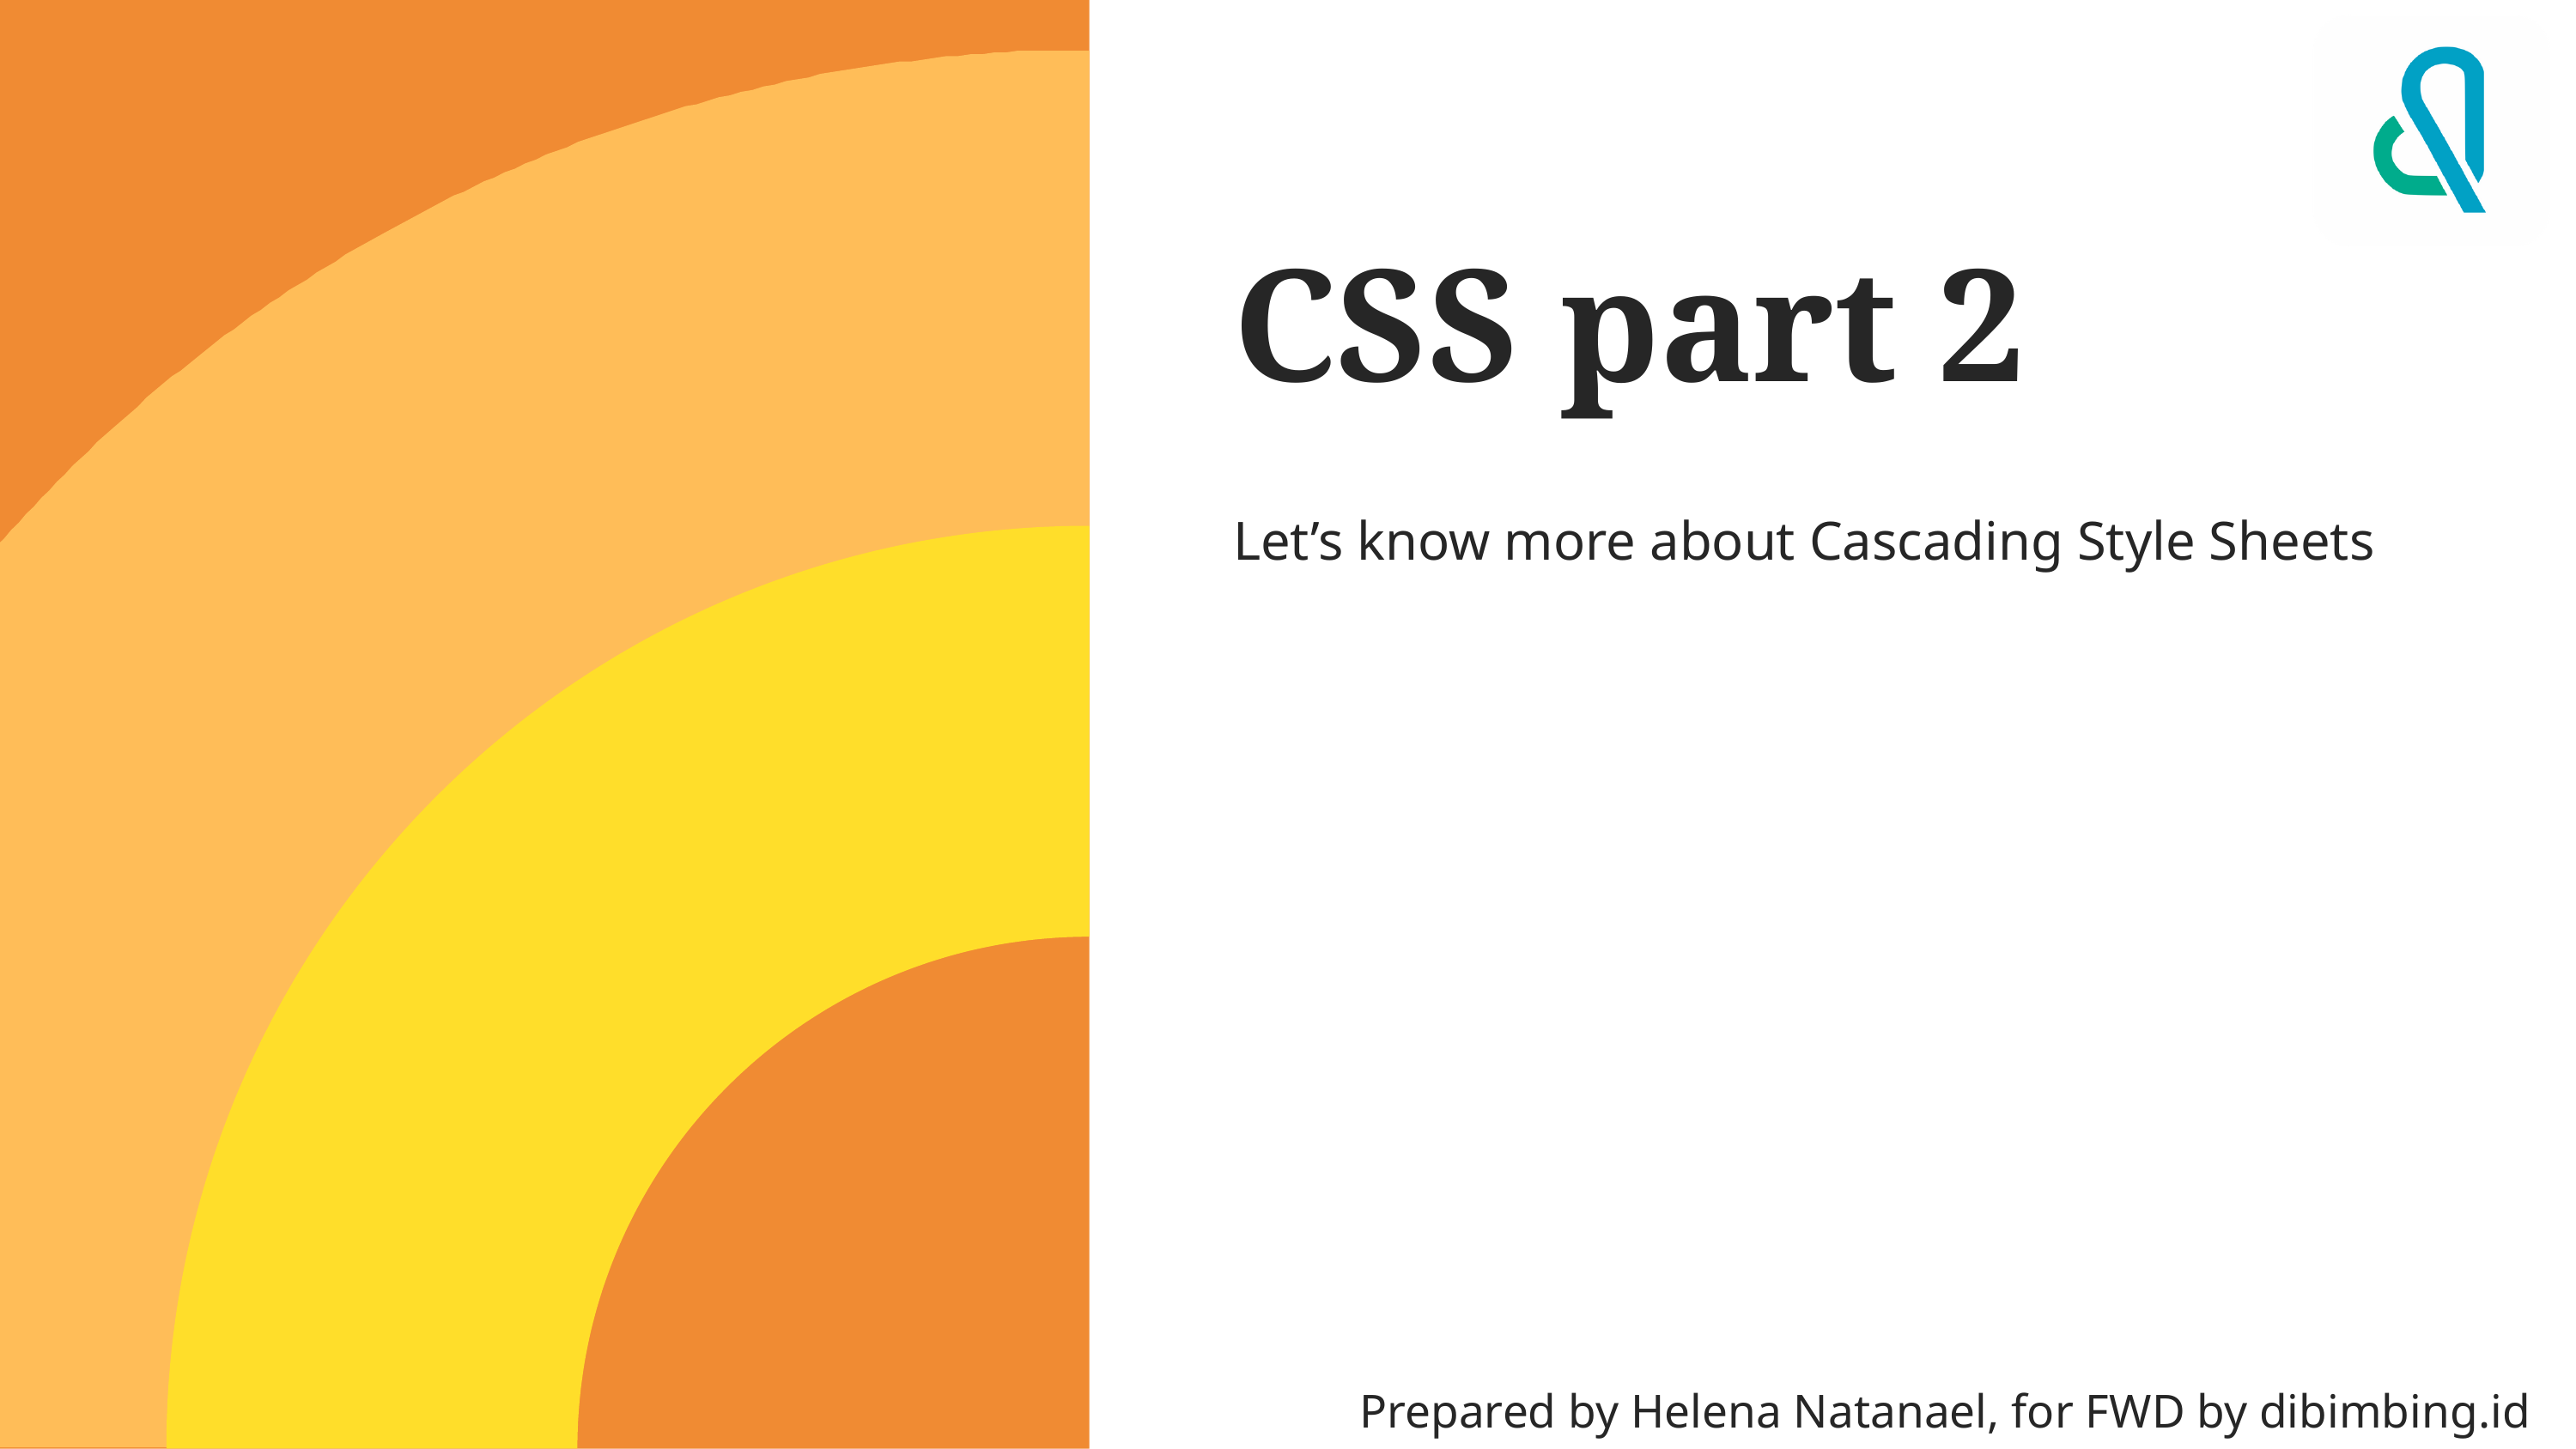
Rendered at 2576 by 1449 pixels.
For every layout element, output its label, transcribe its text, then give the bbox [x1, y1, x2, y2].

text_box Prepared by Helena Natanael, for FWD by dibimbing.id [1094, 1372, 2532, 1438]
list CSS part 2 Let’s know more about Cascading Style Sheets [1231, 185, 2550, 1037]
text_box [2312, 15, 2550, 246]
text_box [0, 0, 1090, 1449]
